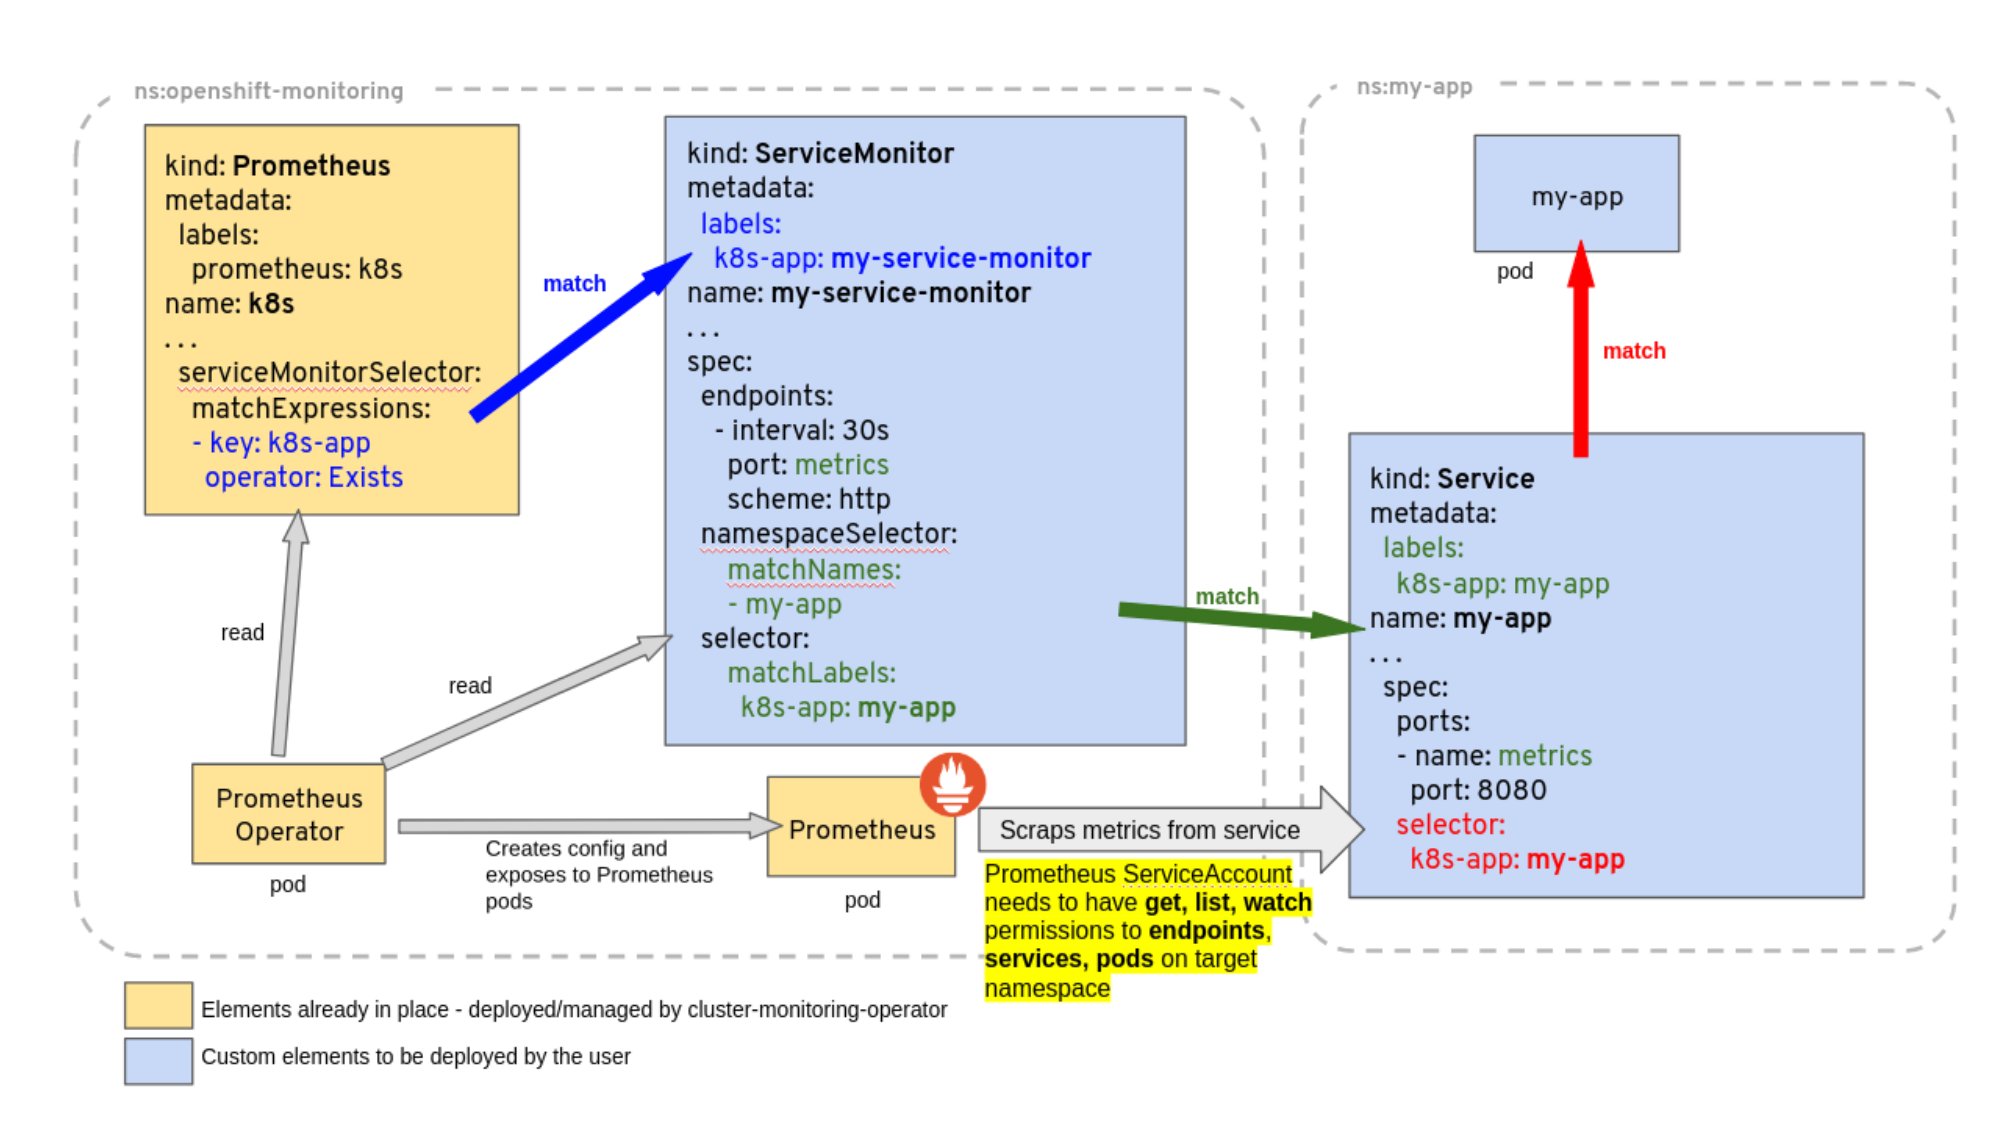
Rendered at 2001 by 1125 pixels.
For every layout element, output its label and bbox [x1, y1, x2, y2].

picture [51, 60, 1972, 1102]
